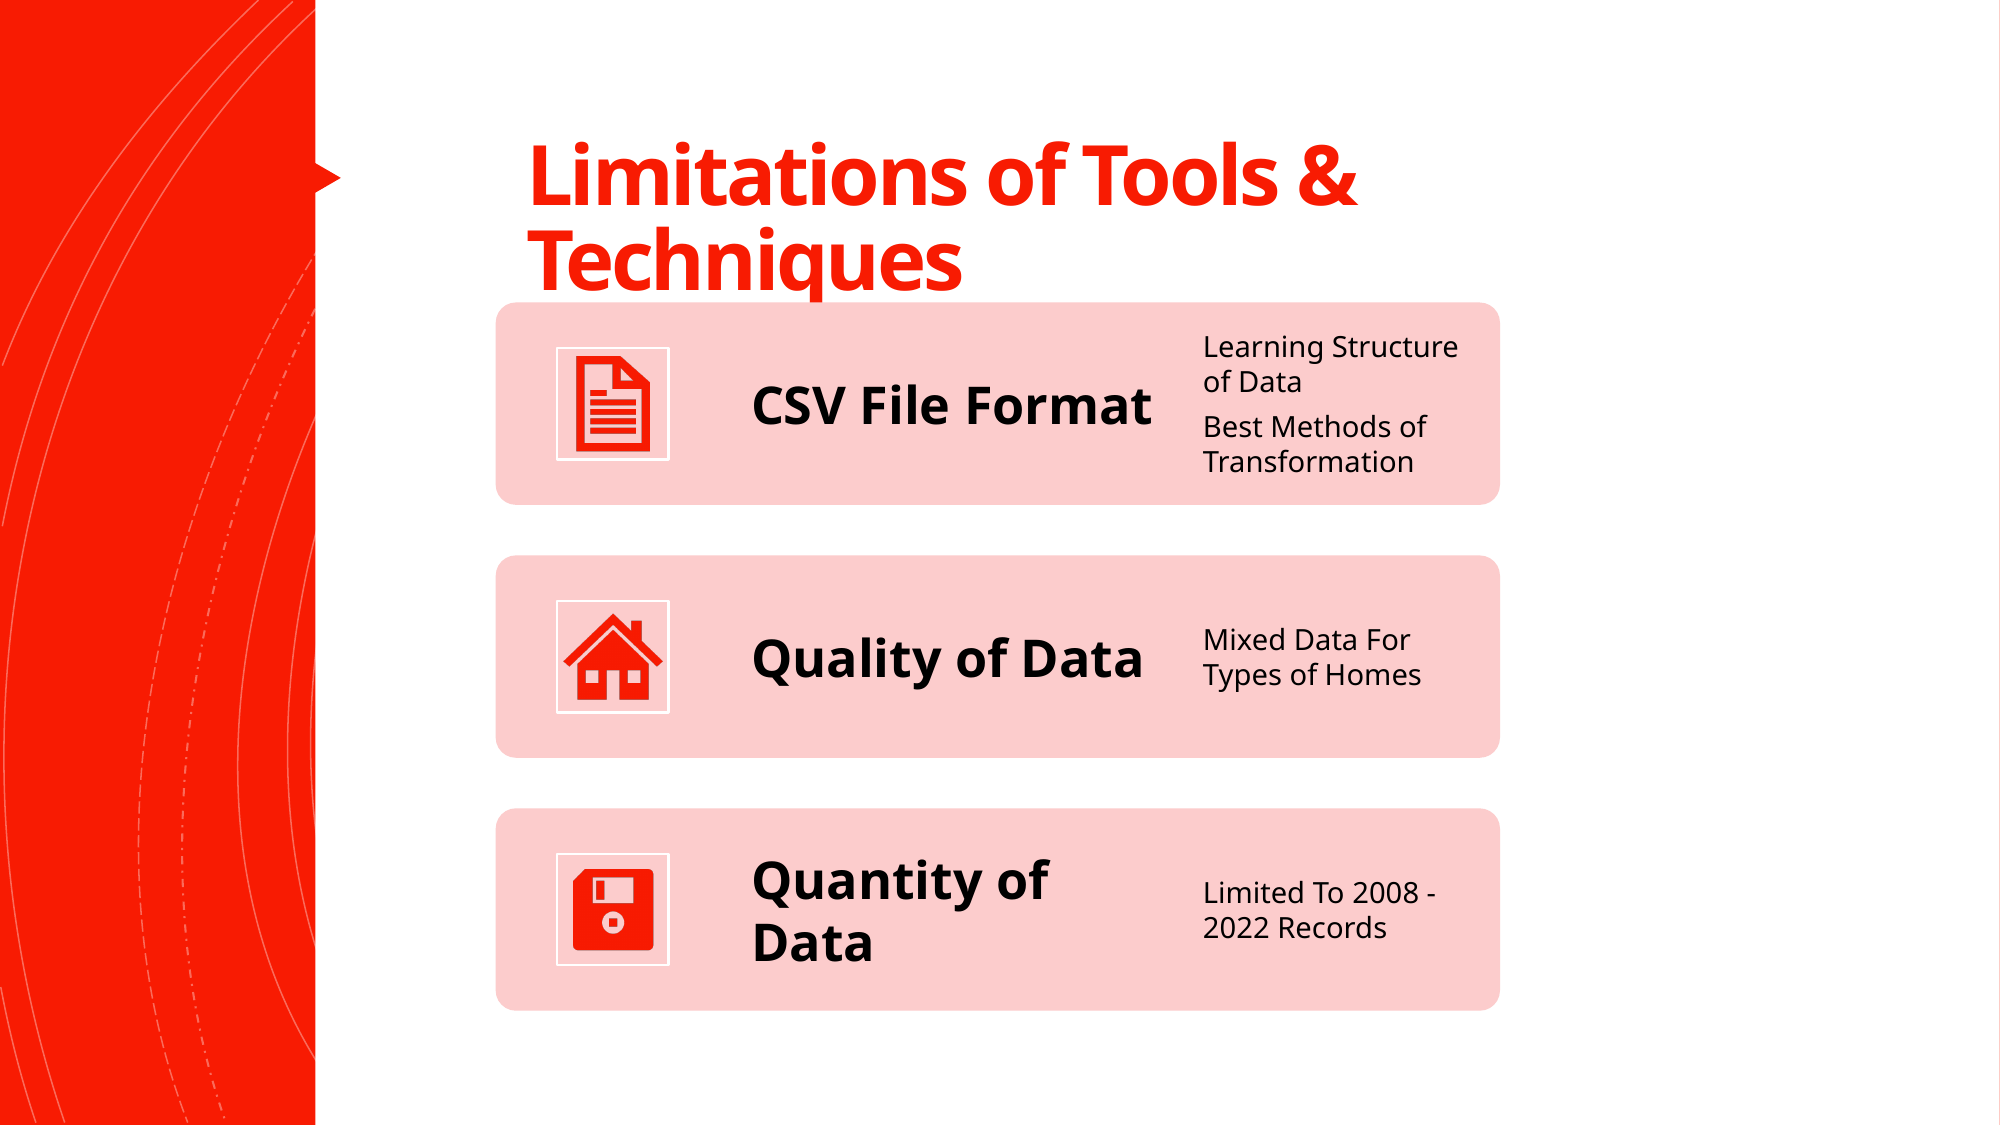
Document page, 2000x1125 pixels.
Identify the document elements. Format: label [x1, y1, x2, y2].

text_box [0, 0, 1996, 1125]
list [495, 302, 1501, 1011]
text_box [1996, 0, 2000, 1125]
